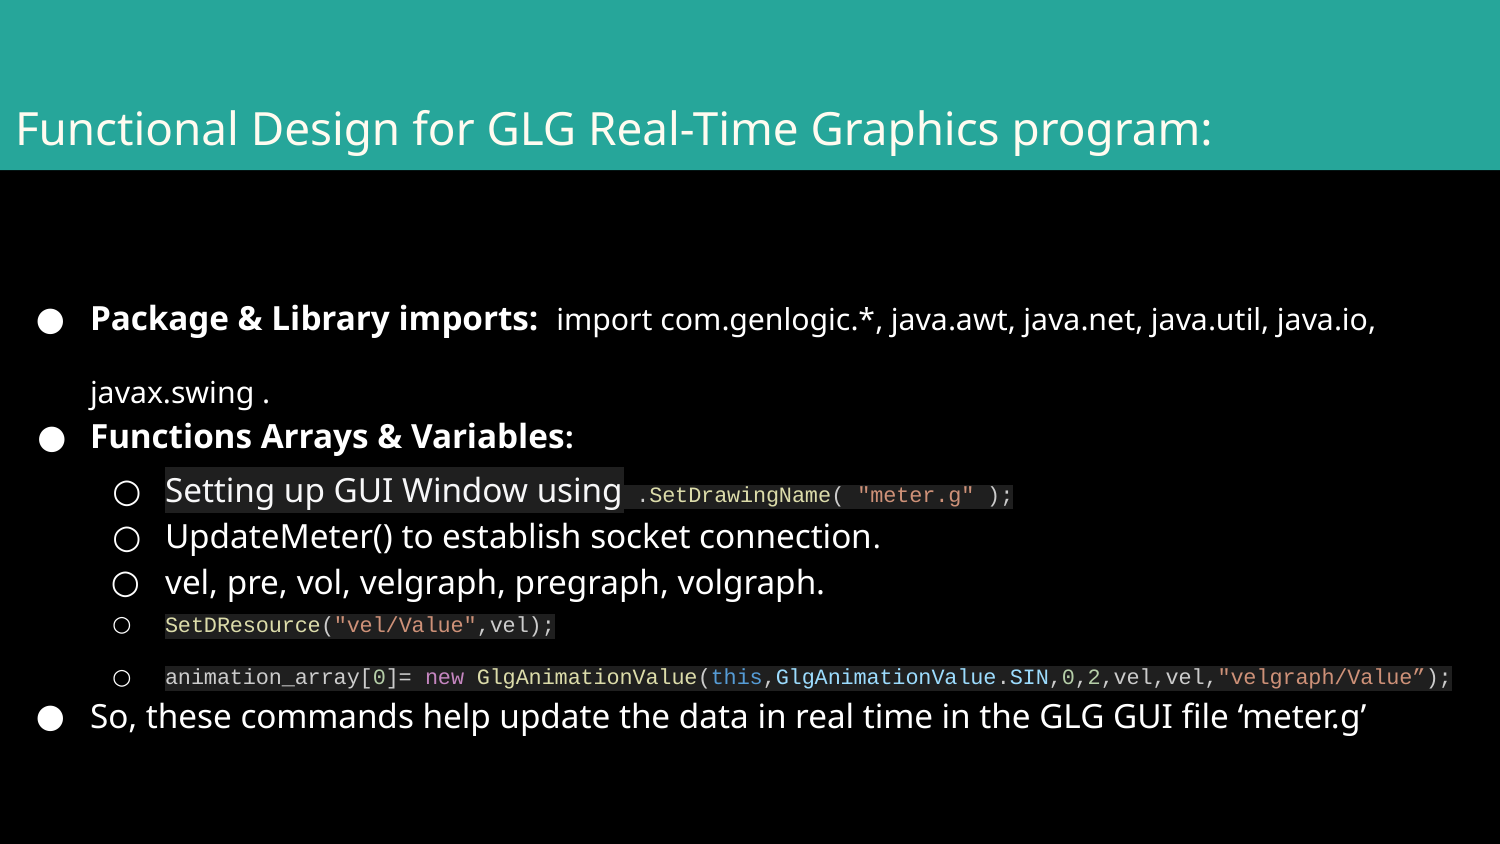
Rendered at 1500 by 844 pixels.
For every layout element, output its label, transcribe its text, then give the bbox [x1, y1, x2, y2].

title Functional Design for GLG Real-Time Graphics program: [0, 0, 1500, 171]
text_box Package & Library imports: import com.genlogic.*, java.awt, java.net, java.util, java.io, javax.swing . Functions Arrays & Variables: Setting up GUI Window using .SetDrawingName( "meter.g" ); UpdateMeter() to establish socket connection. vel, pre, vol, velgraph, pregraph, volgraph. SetDResource("vel/Value",vel); animation_array[0]= new GlgAnimationValue(this,GlgAnimationValue.SIN,0,2,vel,vel,"velgraph/Value”); So, these commands help update the data in real time in the GLG GUI file ‘meter.g’ [0, 242, 1500, 831]
